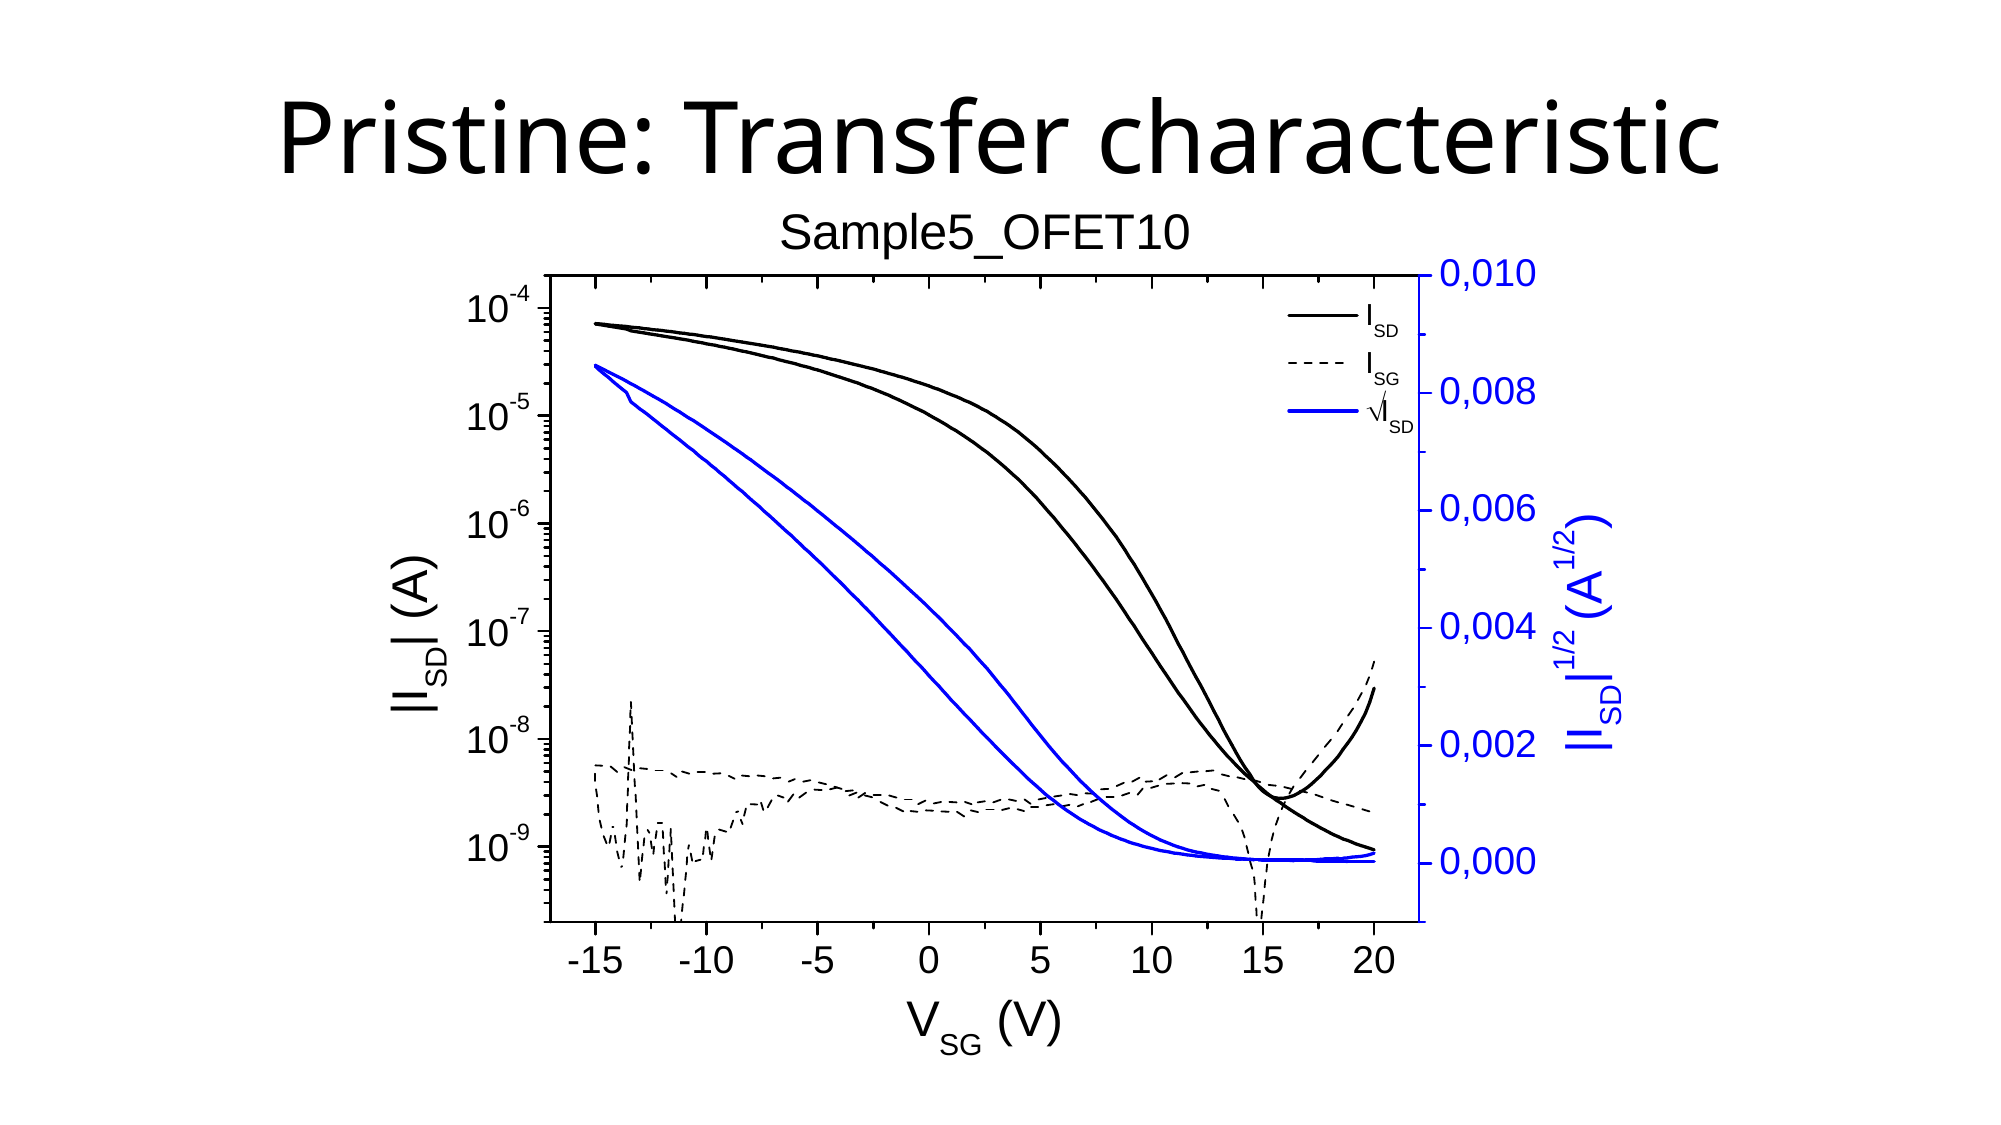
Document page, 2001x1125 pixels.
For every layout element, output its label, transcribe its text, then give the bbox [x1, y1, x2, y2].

title Pristine: Transfer characteristic [137, 32, 1863, 250]
picture [378, 203, 1622, 1070]
